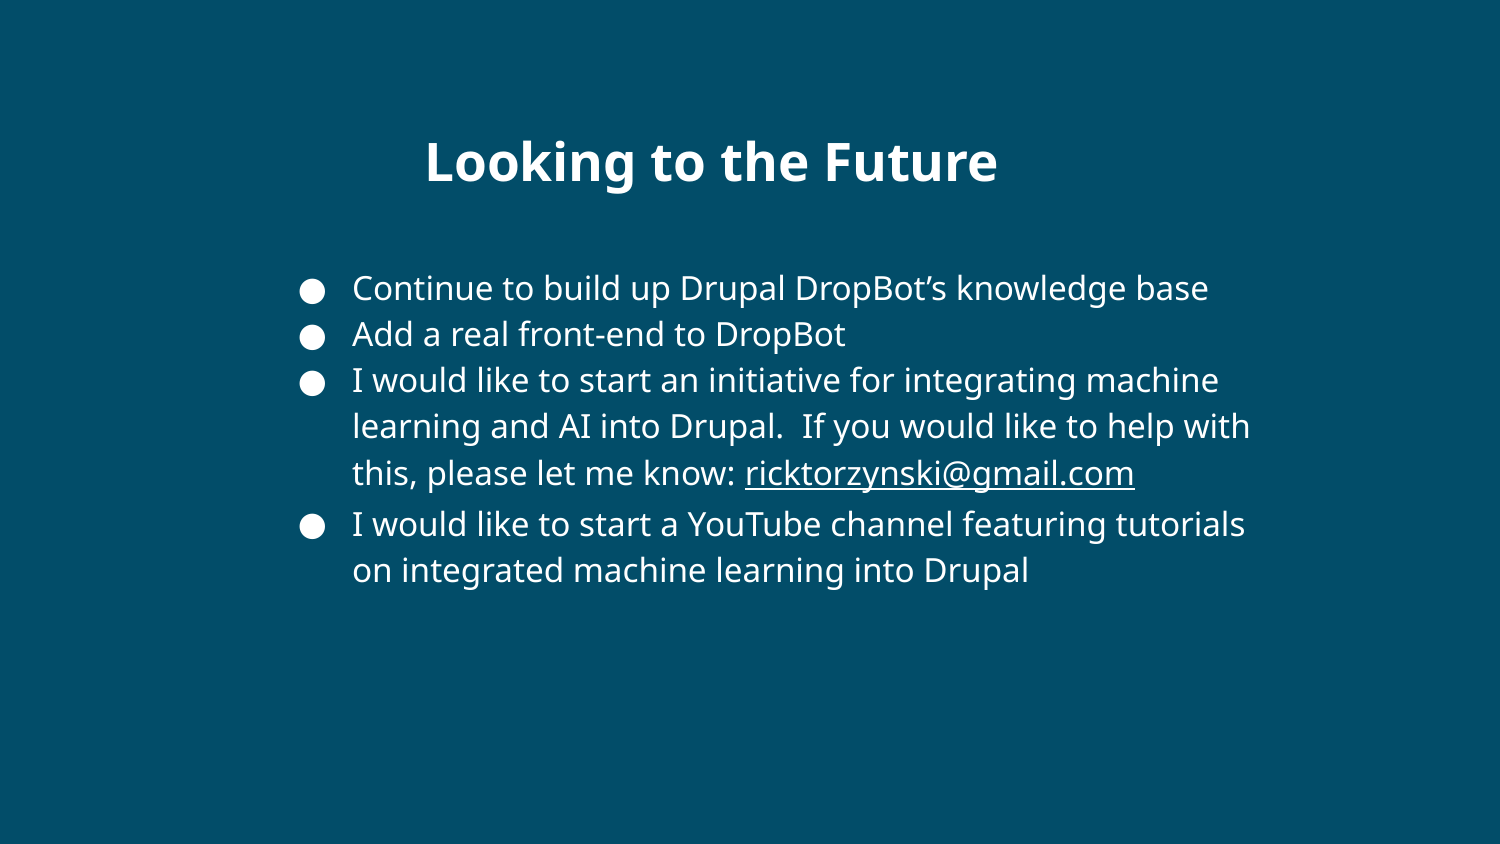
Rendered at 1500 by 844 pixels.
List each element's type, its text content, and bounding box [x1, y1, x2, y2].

text_box Continue to build up Drupal DropBot’s knowledge base Add a real front-end to DropBot I would like to start an initiative for integrating machine learning and AI into Drupal. If you would like to help with this, please let me know: ricktorzynski@gmail.com I would like to start a YouTube channel featuring tutorials on integrated machine learning into Drupal [262, 246, 1280, 604]
title Looking to the Future [12, 113, 1411, 208]
